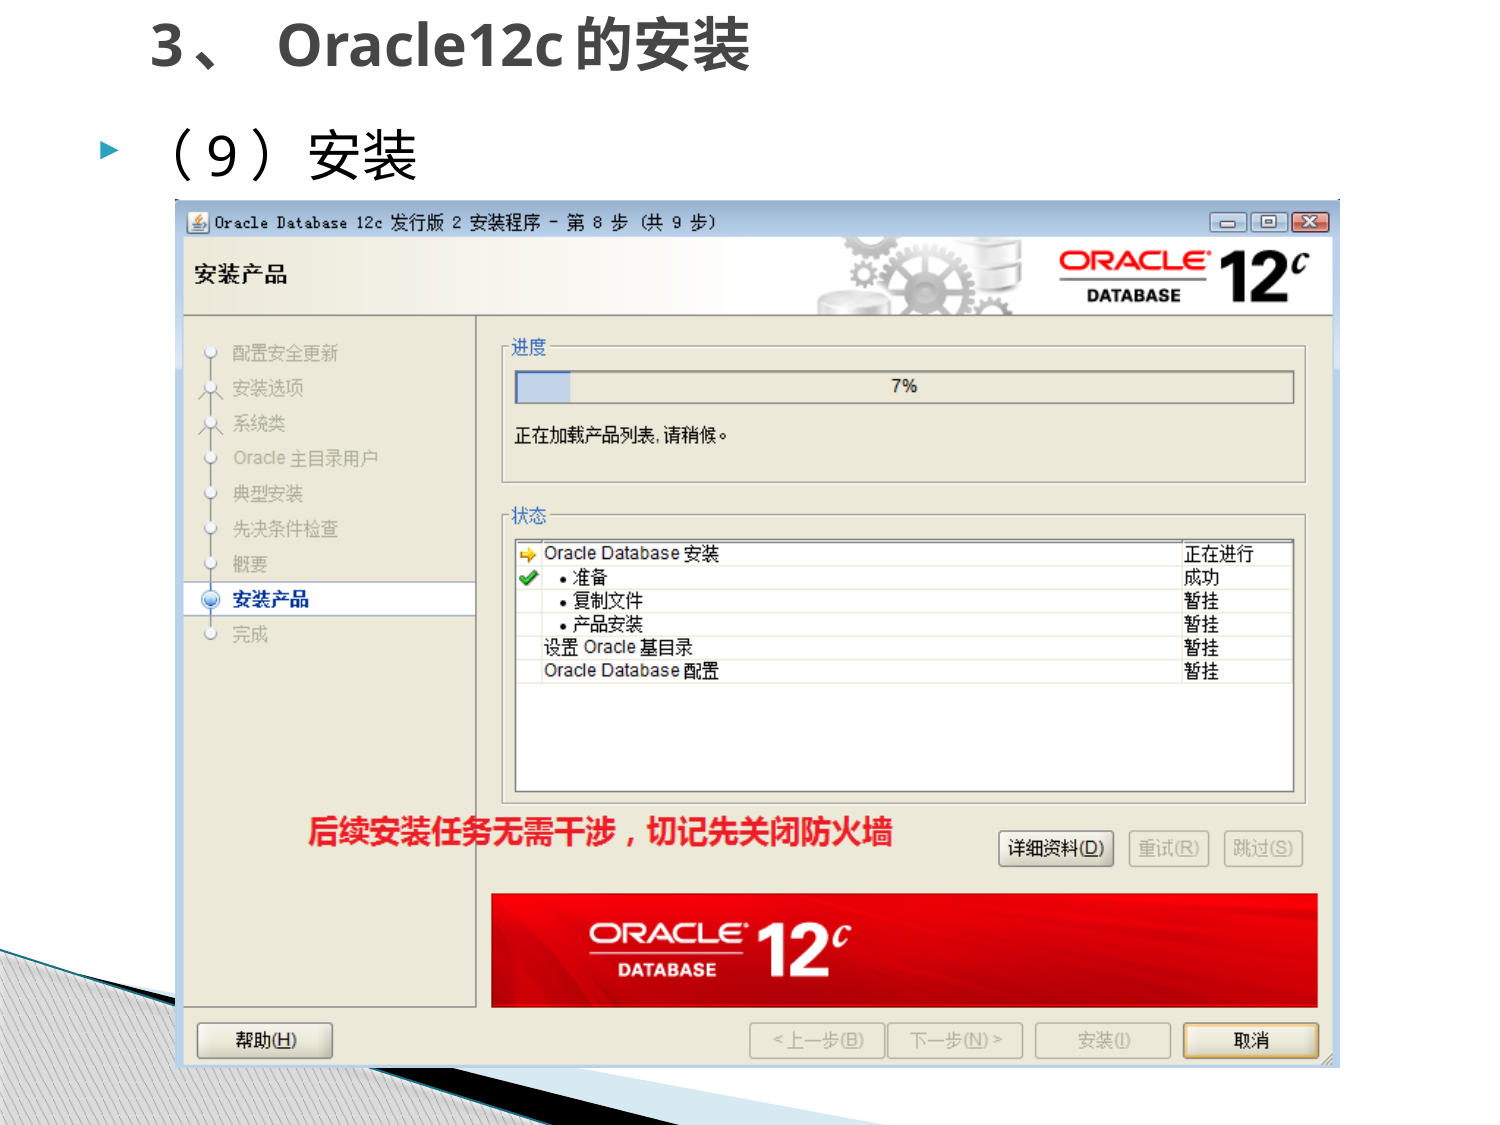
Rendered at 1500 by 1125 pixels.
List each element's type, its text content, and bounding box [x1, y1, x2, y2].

picture [175, 198, 1340, 1068]
list （9）安装 [64, 113, 1448, 197]
title 3、 Oracle12c的安装 [135, 0, 1351, 86]
